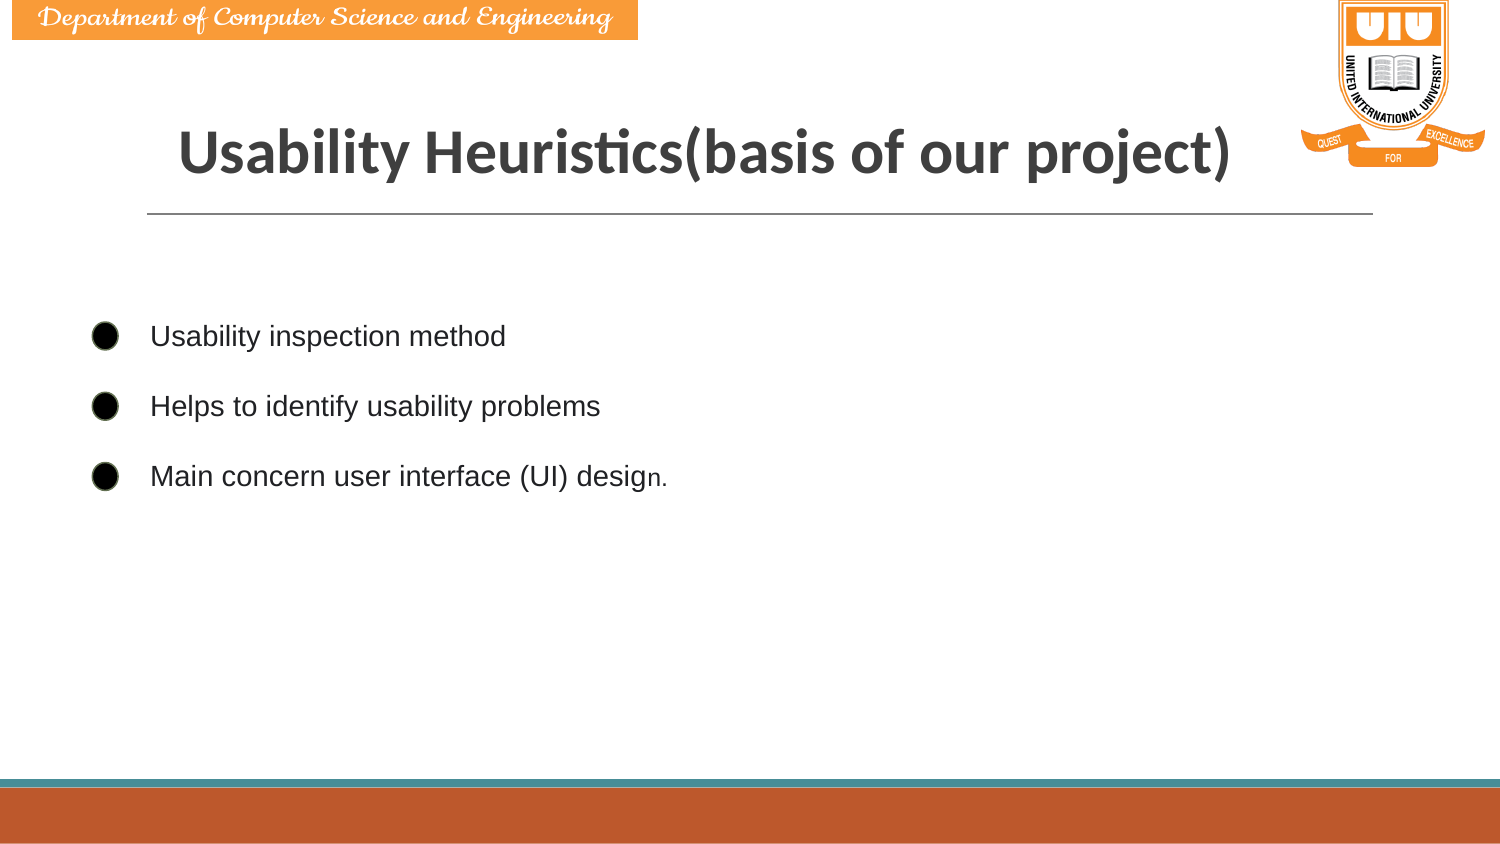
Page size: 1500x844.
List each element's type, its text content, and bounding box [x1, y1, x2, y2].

picture [1301, 0, 1486, 167]
text_box [92, 462, 119, 491]
text_box Usability inspection method Helps to identify usability problems Main concern user interface (UI) design. [135, 302, 1432, 508]
text_box [92, 392, 119, 421]
text_box [92, 322, 119, 350]
title Usability Heuristics(basis of our project) [167, 55, 1280, 192]
picture [12, 0, 638, 40]
